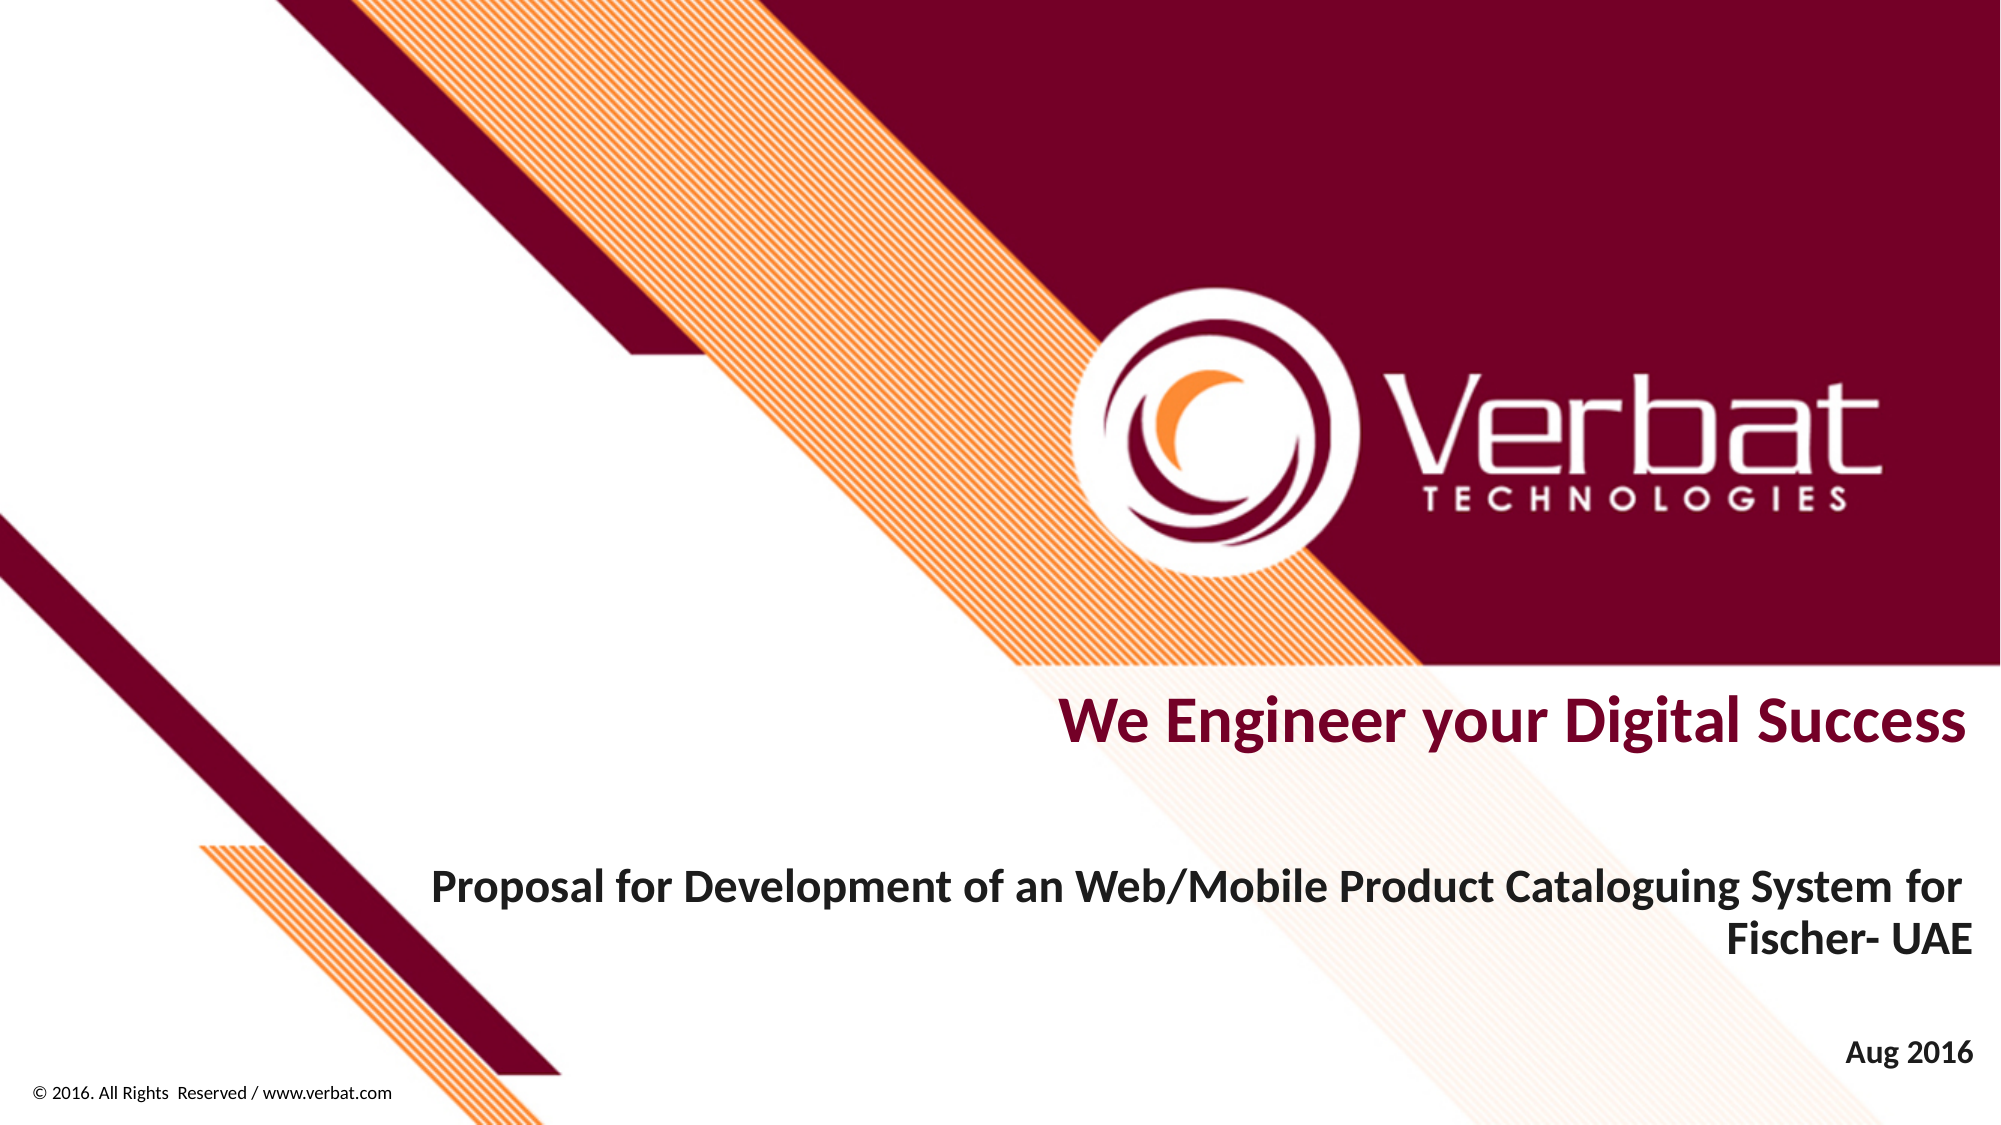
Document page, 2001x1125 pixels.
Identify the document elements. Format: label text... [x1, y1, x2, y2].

picture [0, 0, 2001, 1125]
text_box © 2016. All Rights Reserved / www.verbat.com [17, 1073, 431, 1111]
text_box Proposal for Development of an Web/Mobile Product Cataloguing System for Fischer- UAE Aug 2016 [294, 853, 1989, 1026]
subtitle We Engineer your Digital Success [1026, 677, 1984, 748]
